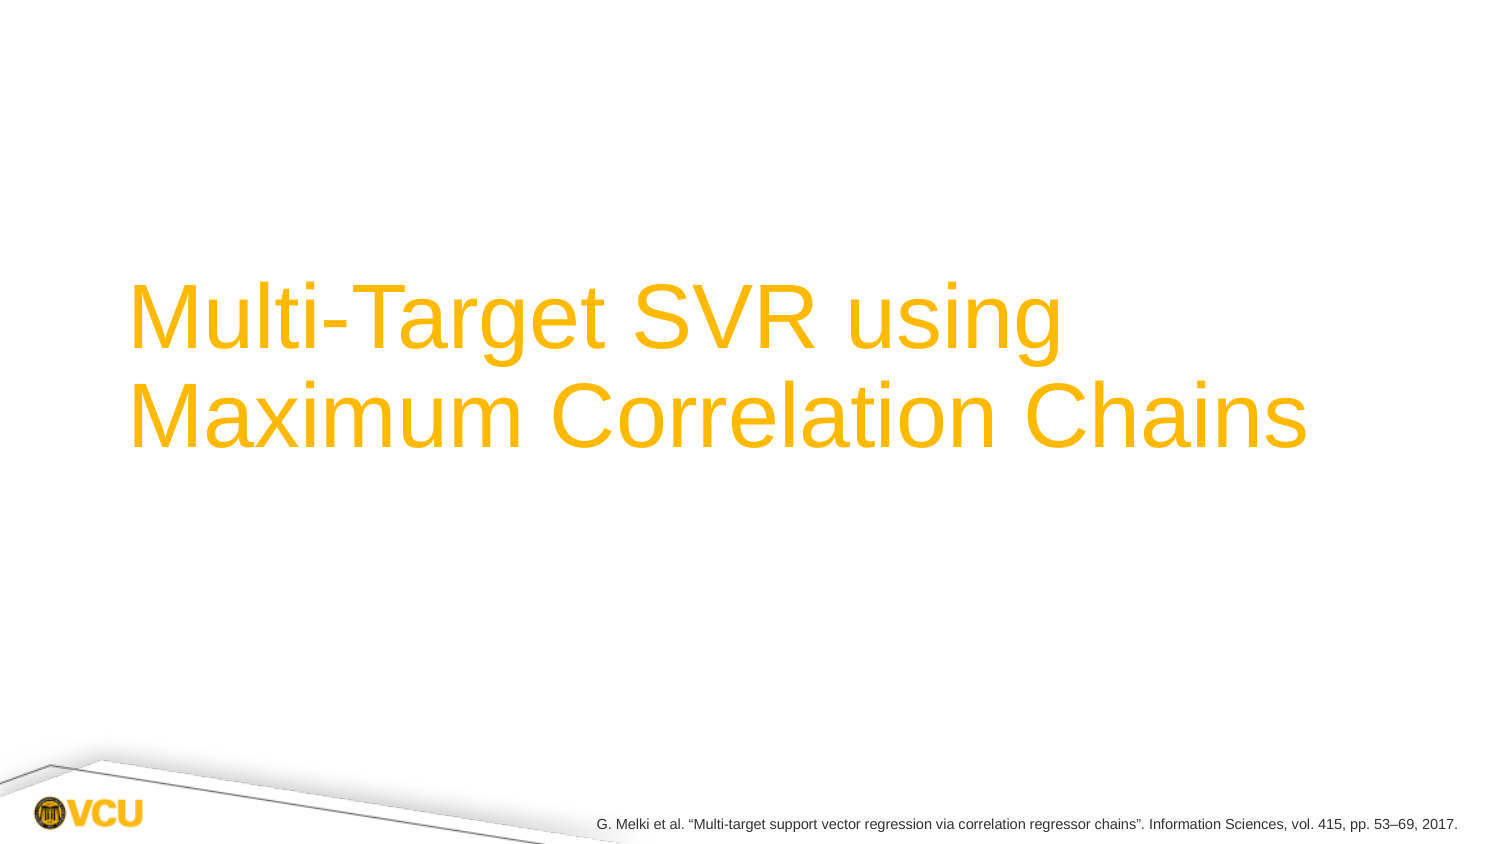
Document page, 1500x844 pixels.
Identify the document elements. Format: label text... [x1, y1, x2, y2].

title Multi-Target SVR using Maximum Correlation Chains [112, 262, 1388, 443]
footer G. Melki et al. “Multi-target support vector regression via correlation regressor chains”. Information Sciences, vol. 415, pp. 53–69, 2017. [581, 820, 1500, 844]
